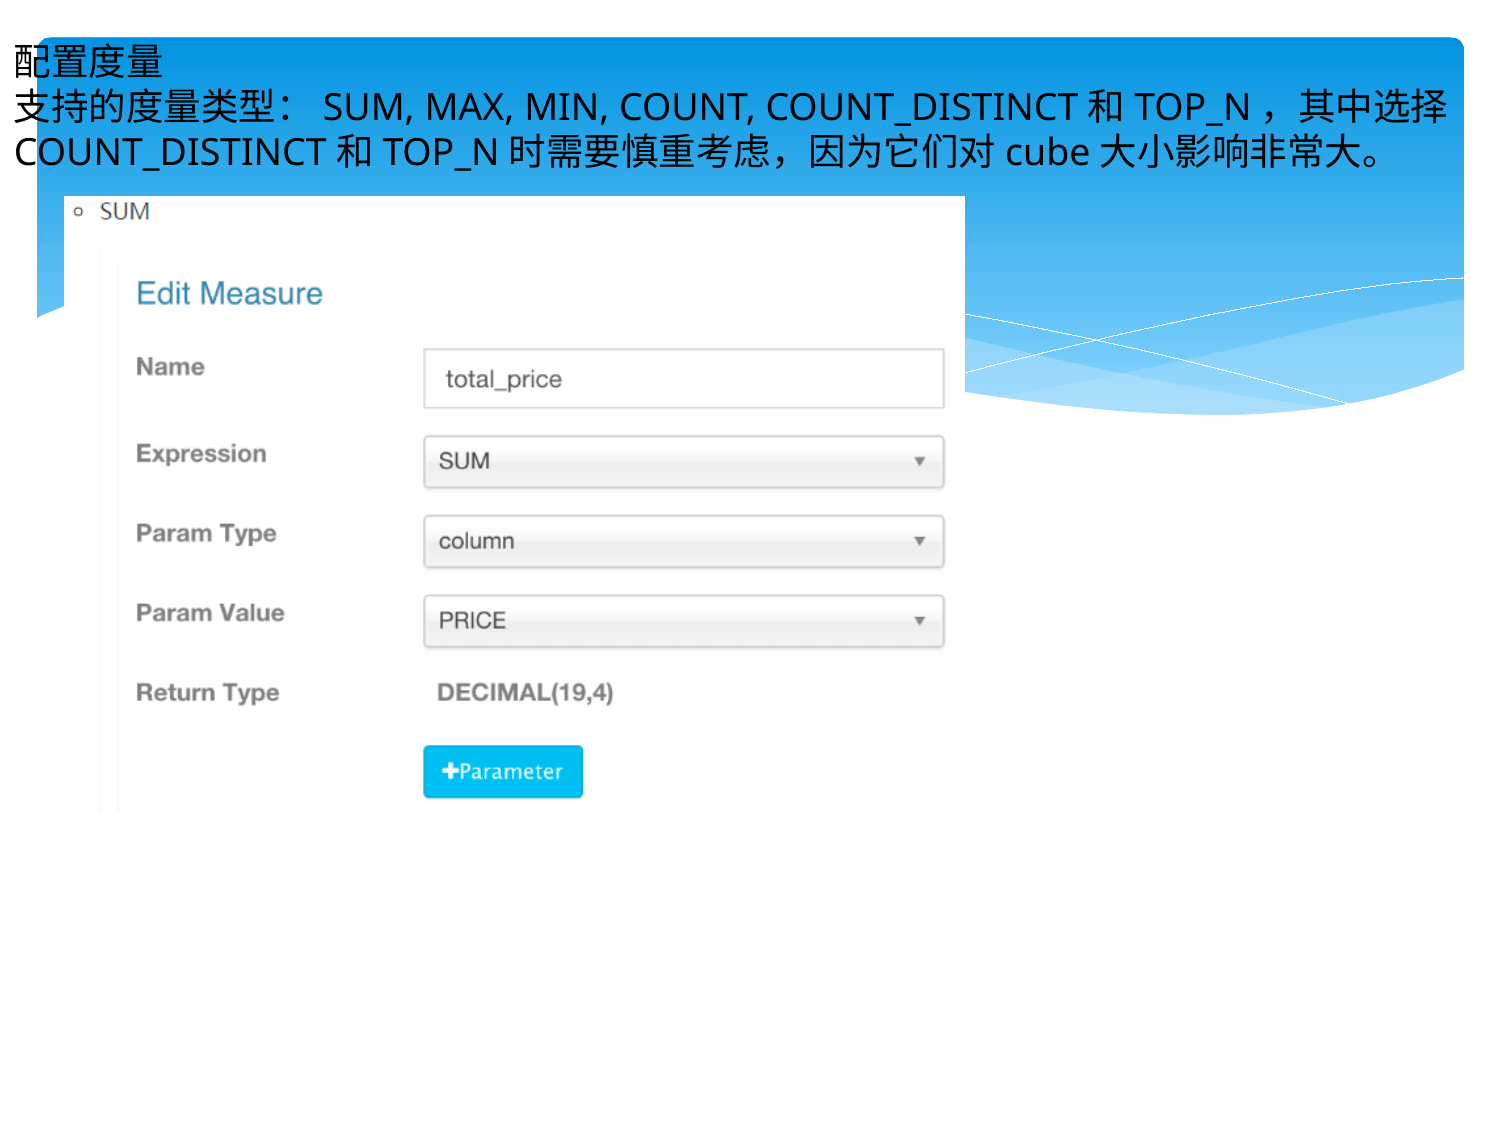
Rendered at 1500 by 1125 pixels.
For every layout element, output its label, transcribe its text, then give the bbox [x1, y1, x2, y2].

text_box 配置度量 支持的度量类型：SUM, MAX, MIN, COUNT, COUNT_DISTINCT和TOP_N，其中选择 COUNT_DISTINCT和TOP_N时需要慎重考虑，因为它们对cube大小影响非常大。 [0, 30, 1463, 181]
picture [64, 196, 966, 811]
